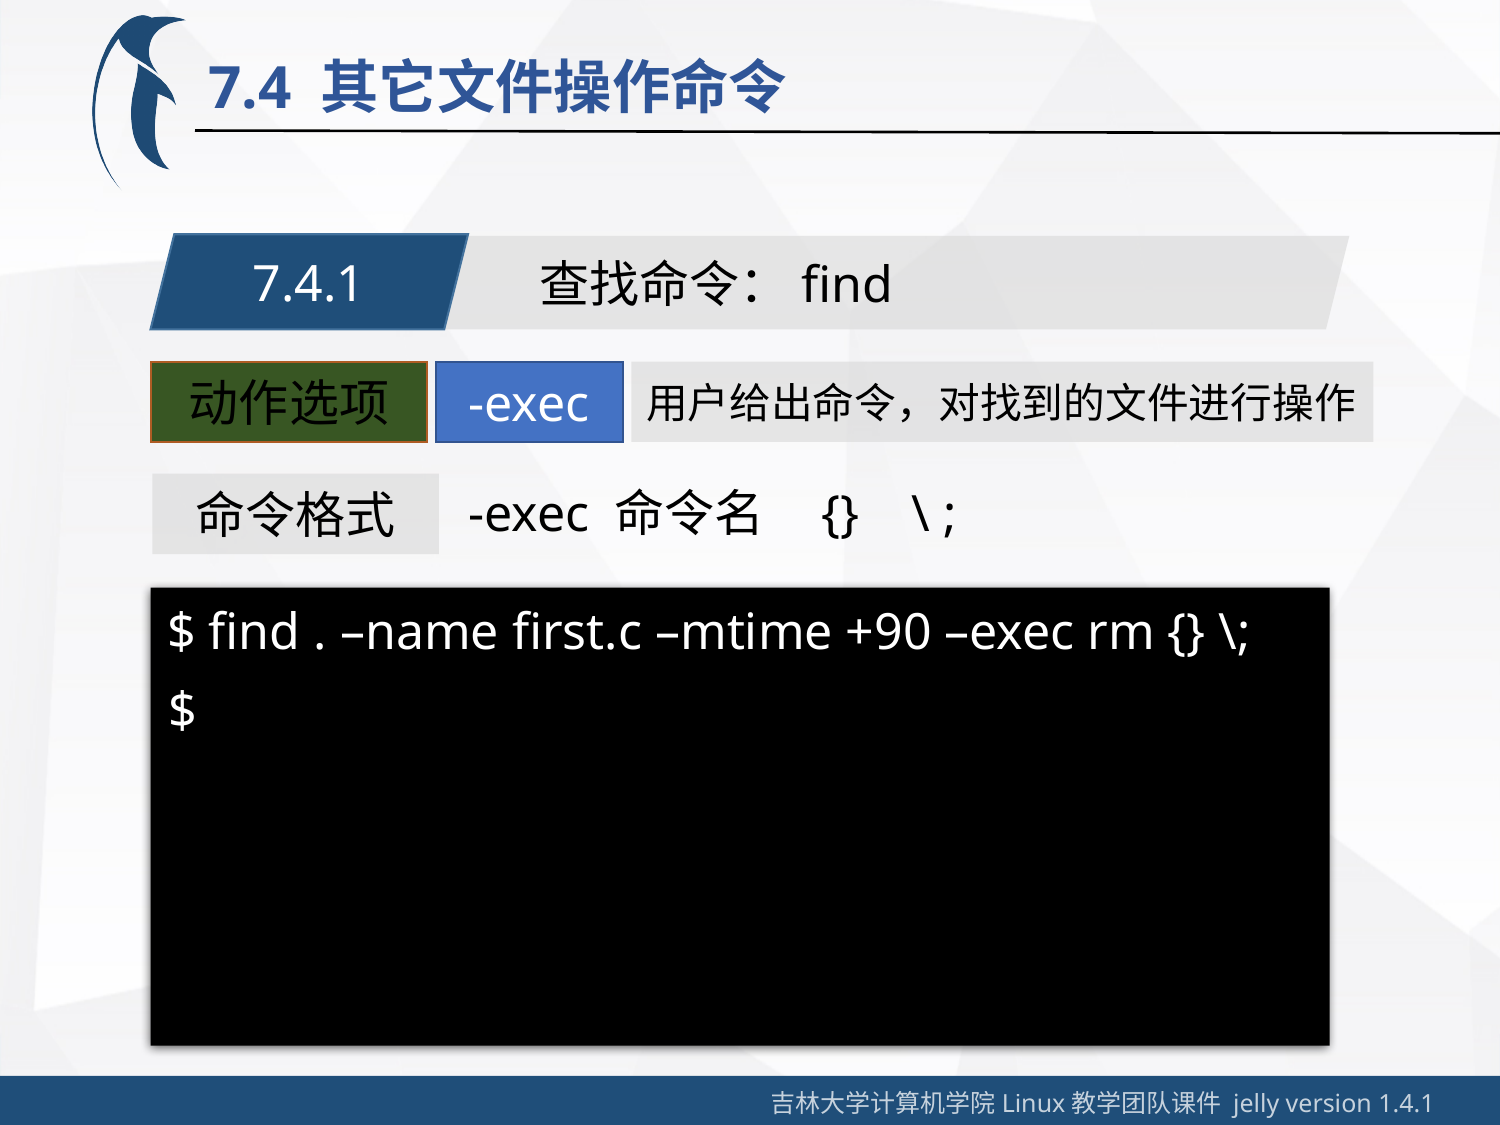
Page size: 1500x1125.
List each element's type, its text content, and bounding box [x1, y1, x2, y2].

picture [0, 0, 1500, 1075]
text_box 命令格式 [151, 473, 440, 555]
text_box $ find . –name first.c –mtime +90 –exec rm {} \; [152, 591, 1347, 667]
text_box 7.4 其它文件操作命令 [193, 42, 1026, 128]
text_box [150, 587, 1330, 1046]
text_box $ [154, 670, 213, 746]
text_box 用户给出命令，对找到的文件进行操作 [630, 361, 1374, 443]
text_box 查找命令：find [446, 234, 1351, 331]
text_box -exec [435, 361, 624, 443]
text_box 7.4.1 [149, 233, 470, 331]
text_box 动作选项 [150, 361, 428, 443]
text_box -exec 命令名 {} \ ; [453, 473, 1330, 549]
